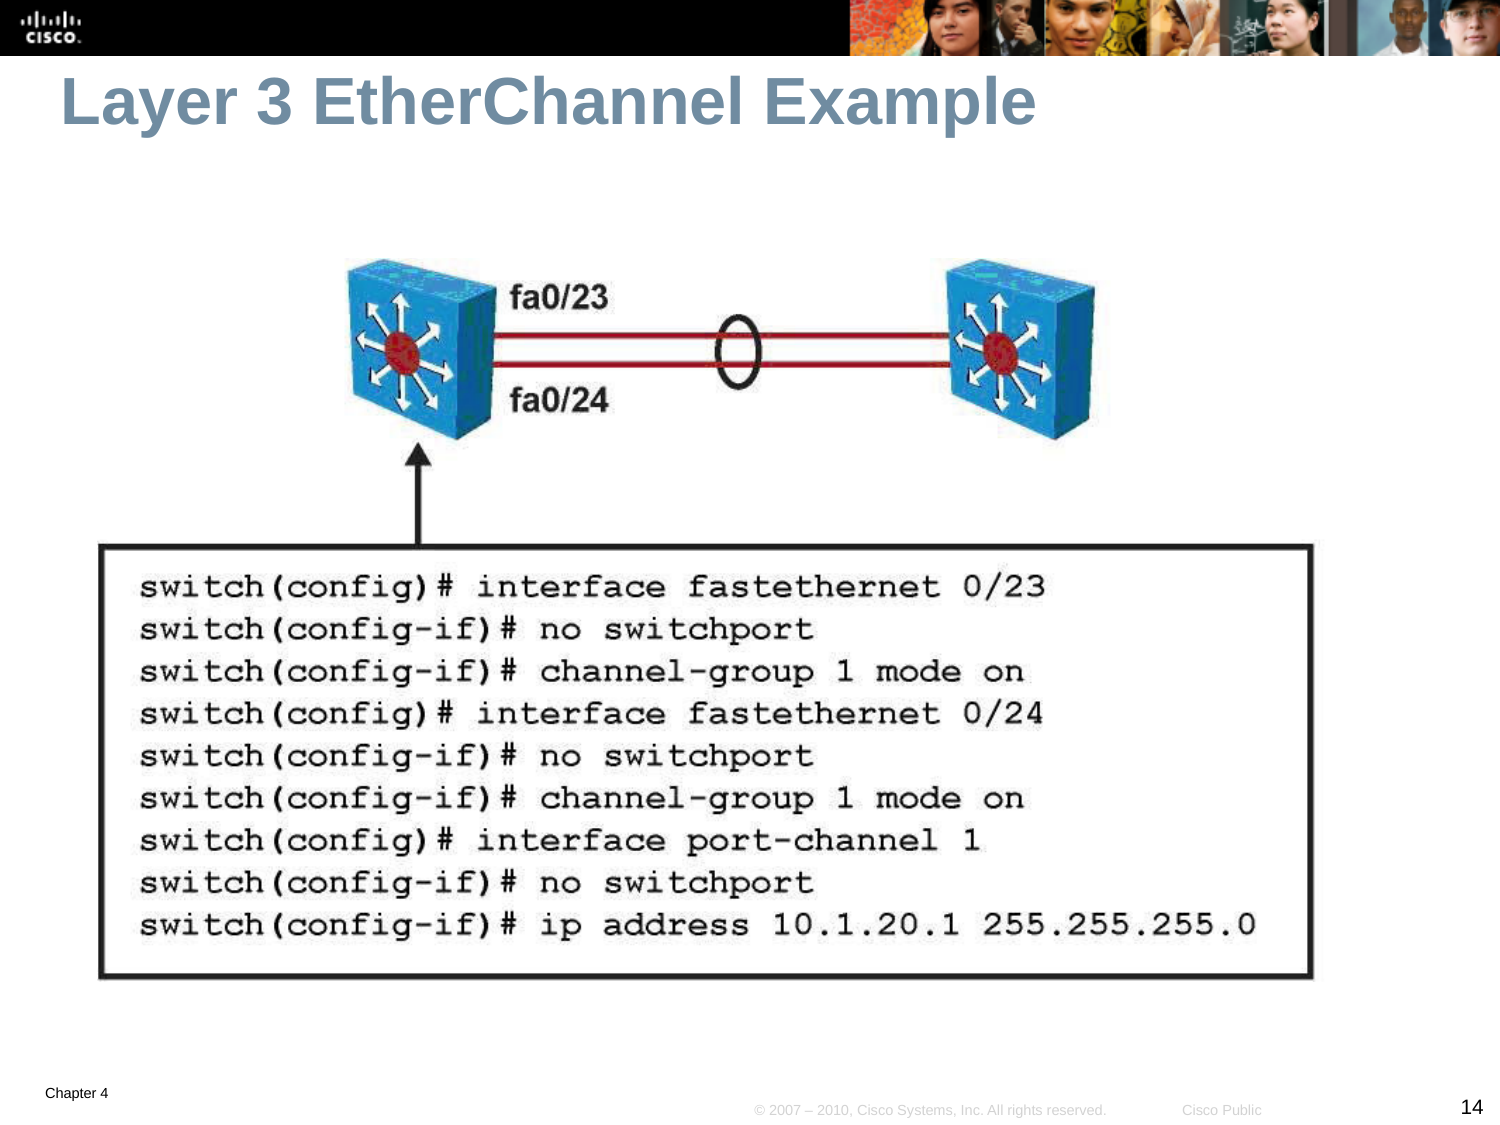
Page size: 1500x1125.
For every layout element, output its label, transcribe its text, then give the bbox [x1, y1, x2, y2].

picture [0, 0, 1500, 56]
picture [96, 257, 1393, 982]
title Layer 3 EtherChannel Example [45, 59, 1444, 182]
